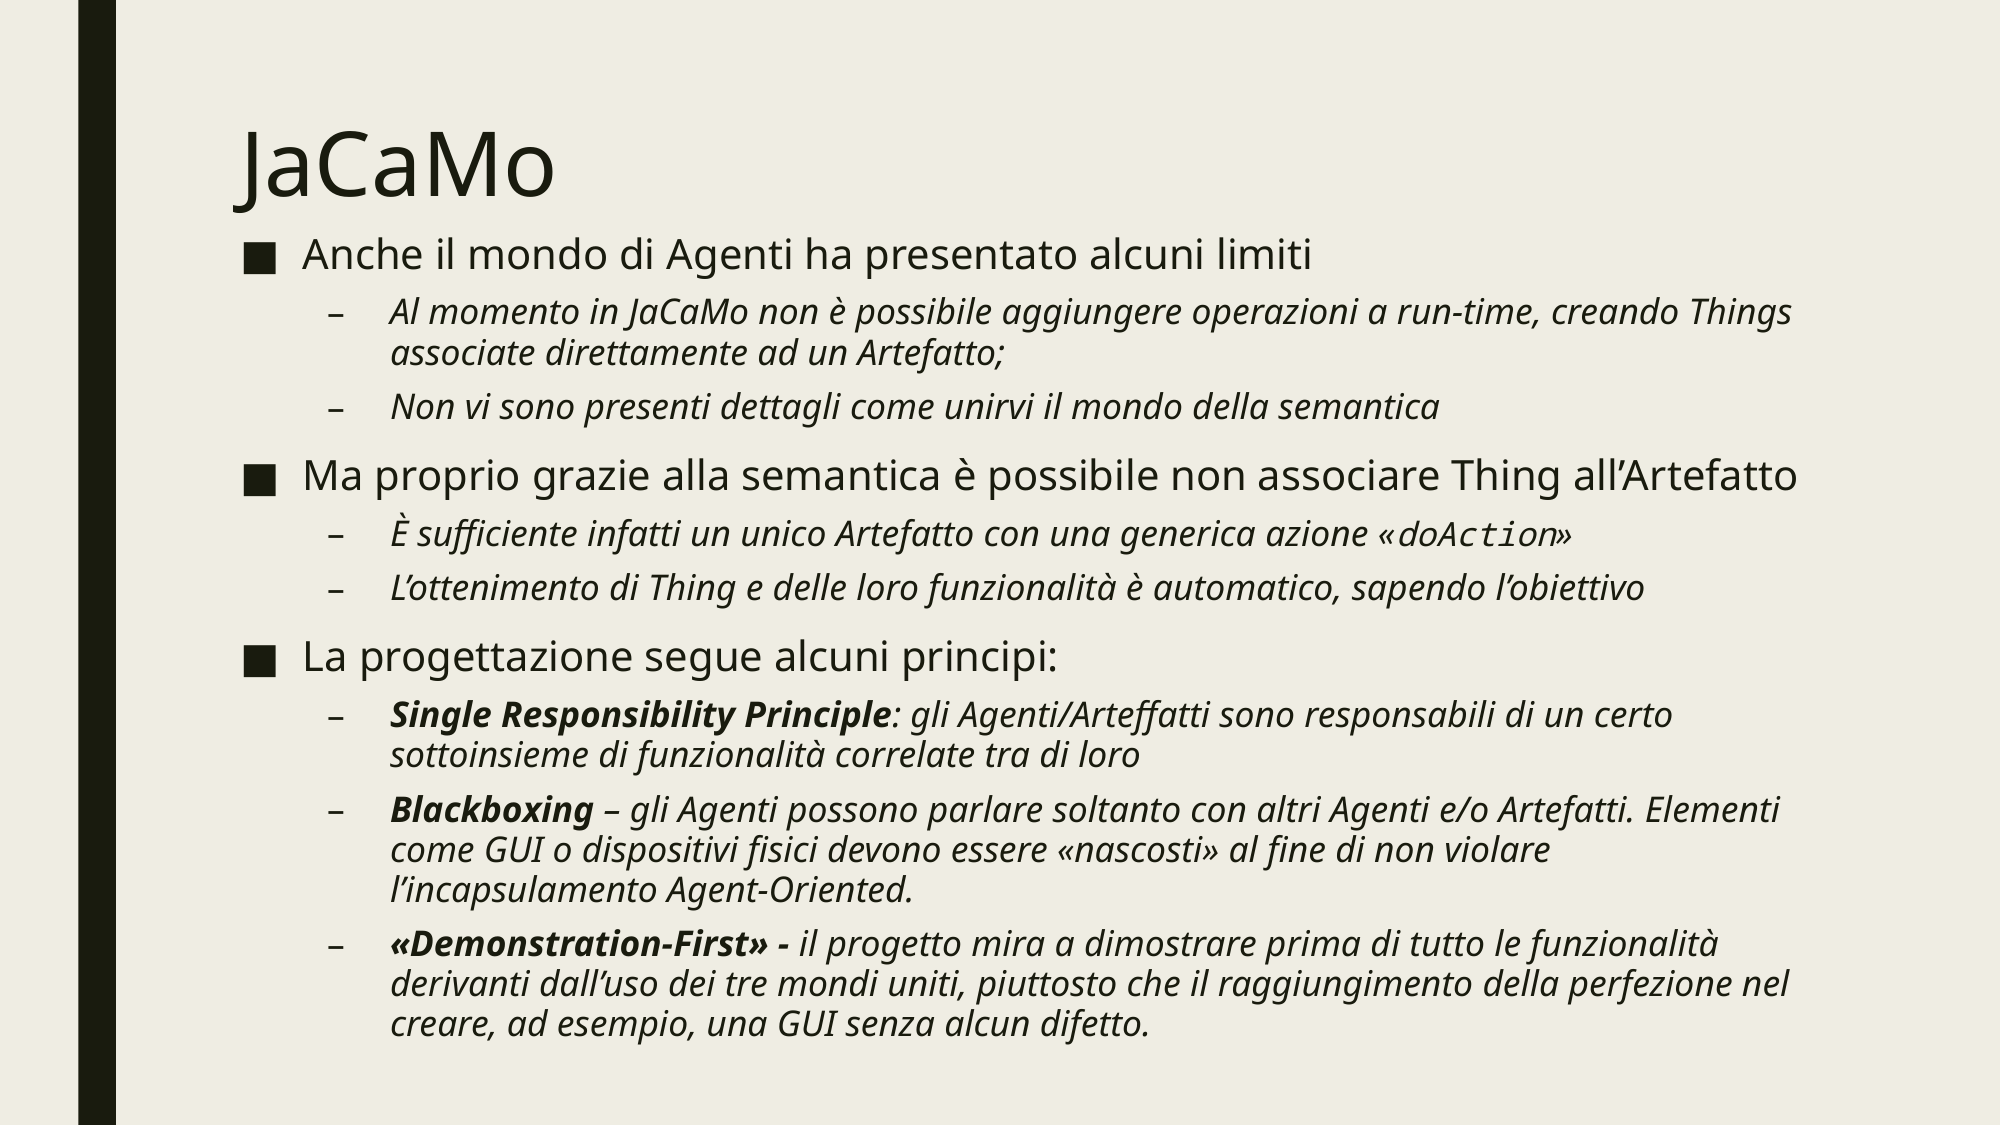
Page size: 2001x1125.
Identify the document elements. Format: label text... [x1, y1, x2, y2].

title JaCaMo [225, 112, 1800, 224]
list Anche il mondo di Agenti ha presentato alcuni limiti Al momento in JaCaMo non è possibile aggiungere operazioni a run-time, creando Things associate direttamente ad un Artefatto; Non vi sono presenti dettagli come unirvi il mondo della semantica Ma proprio grazie alla semantica è possibile non associare Thing all’Artefatto È sufficiente infatti un unico Artefatto con una generica azione «doAction» L’ottenimento di Thing e delle loro funzionalità è automatico, sapendo l’obiettivo La progettazione segue alcuni principi: Single Responsibility Principle: gli Agenti/Arteffatti sono responsabili di un certo sottoinsieme di funzionalità correlate tra di loro Blackboxing – gli Agenti possono parlare soltanto con altri Agenti e/o Artefatti. Elementi come GUI o dispositivi fisici devono essere «nascosti» al fine di non violare l’incapsulamento Agent-Oriented. «Demonstration-First» - il progetto mira a dimostrare prima di tutto le funzionalità derivanti dall’uso dei tre mondi uniti, piuttosto che il raggiungimento della perfezione nel creare, ad esempio, una GUI senza alcun difetto. [225, 223, 1832, 1110]
